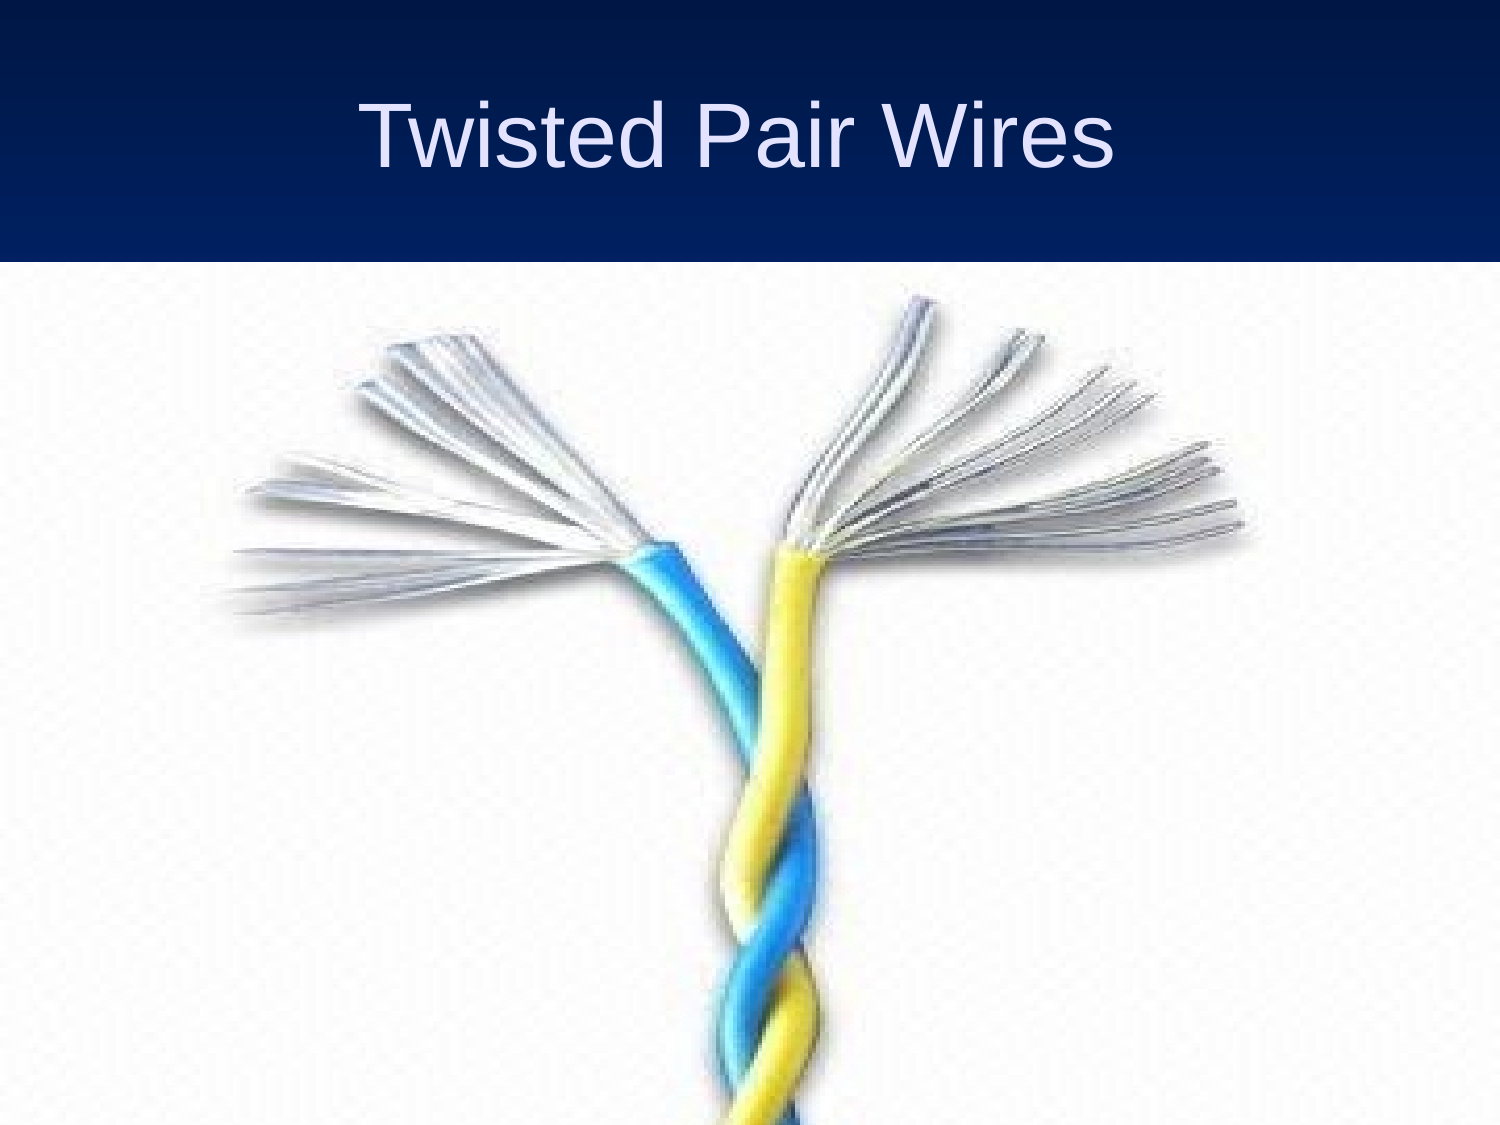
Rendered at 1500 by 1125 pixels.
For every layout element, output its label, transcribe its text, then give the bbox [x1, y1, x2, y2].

picture [0, 262, 1500, 1125]
title Twisted Pair Wires [74, 37, 1426, 226]
